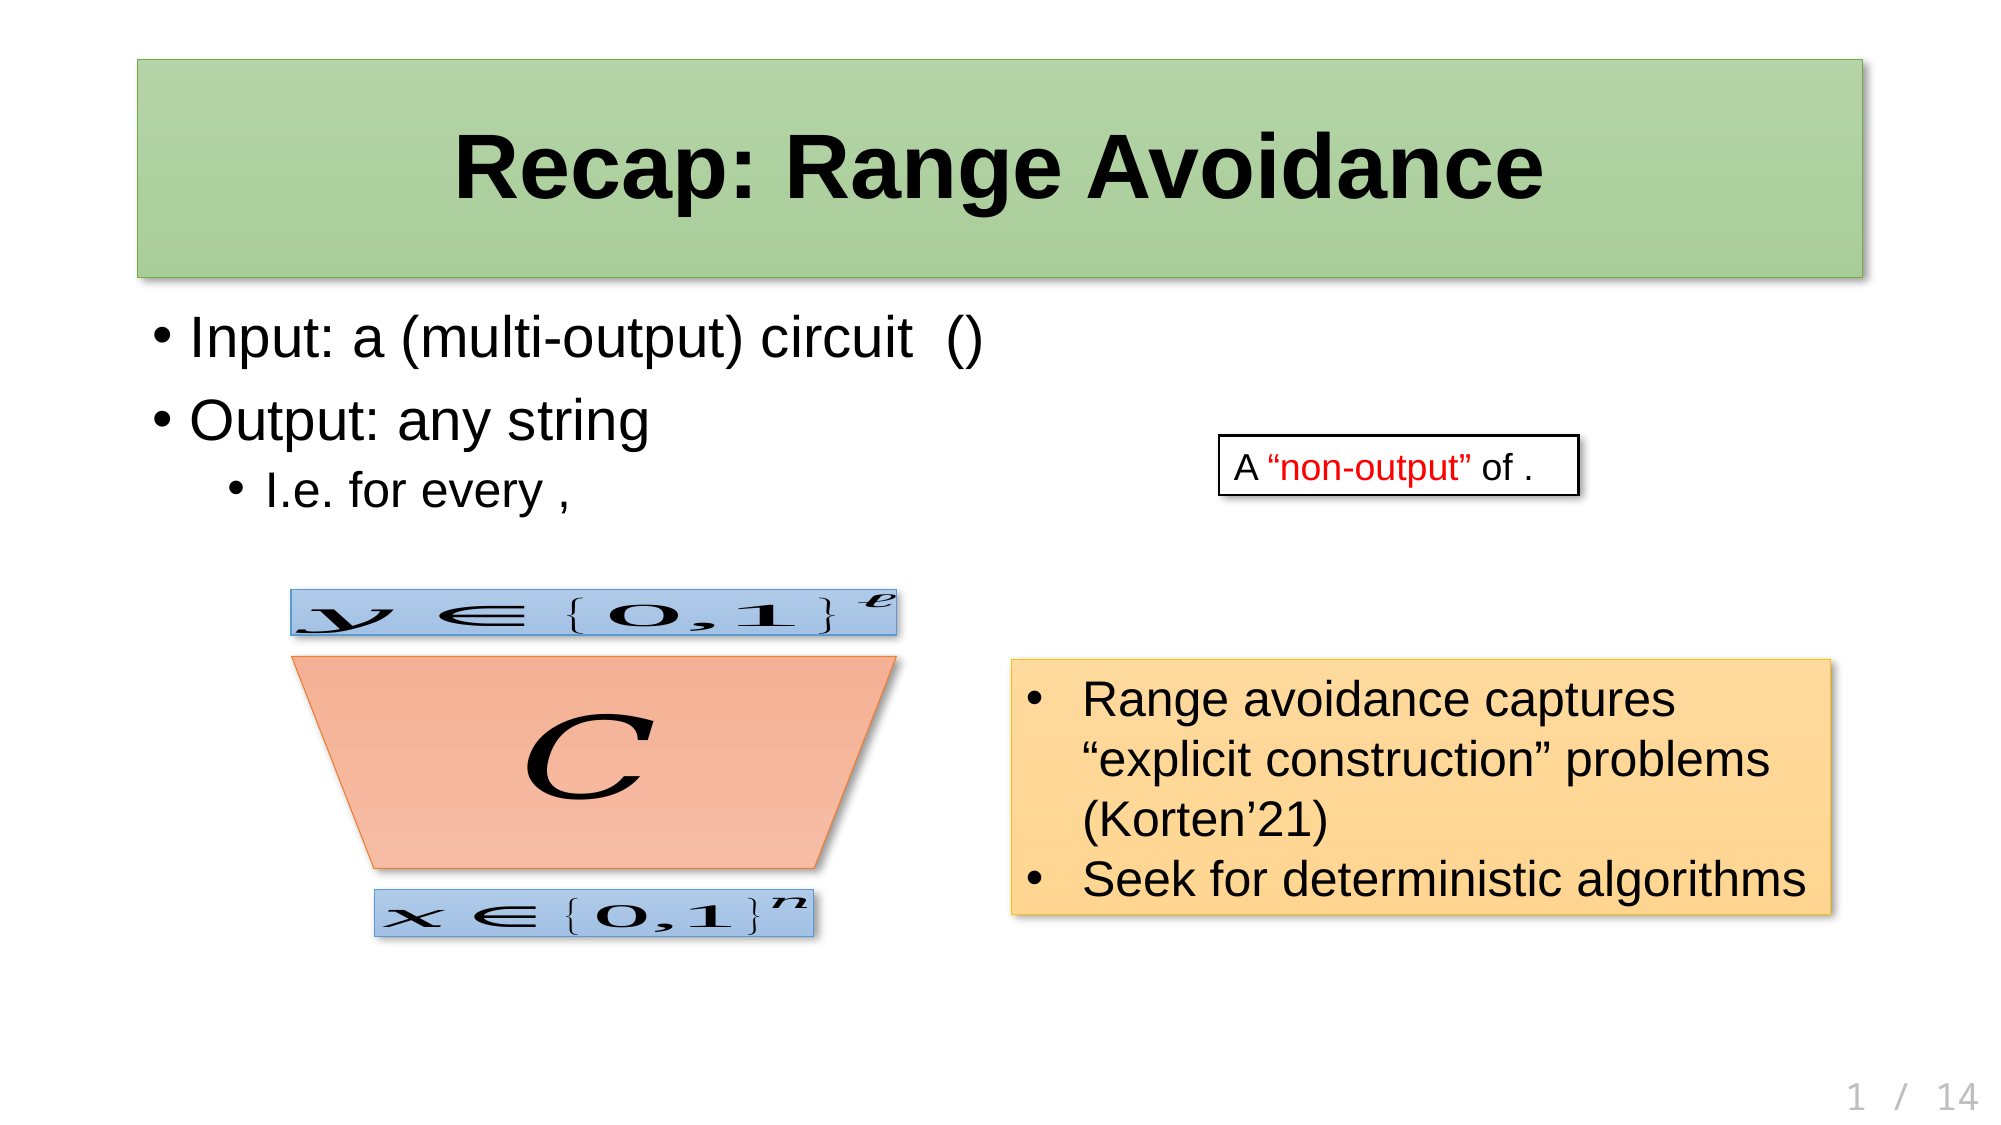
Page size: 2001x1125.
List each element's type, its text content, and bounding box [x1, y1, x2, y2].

text_box Range avoidance captures “explicit construction” problems (Korten’21) Seek for deterministic algorithms [1011, 659, 1831, 915]
title Recap: Range Avoidance [137, 59, 1863, 278]
text_box 1 / 14 [1807, 1065, 2000, 1125]
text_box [291, 589, 897, 936]
